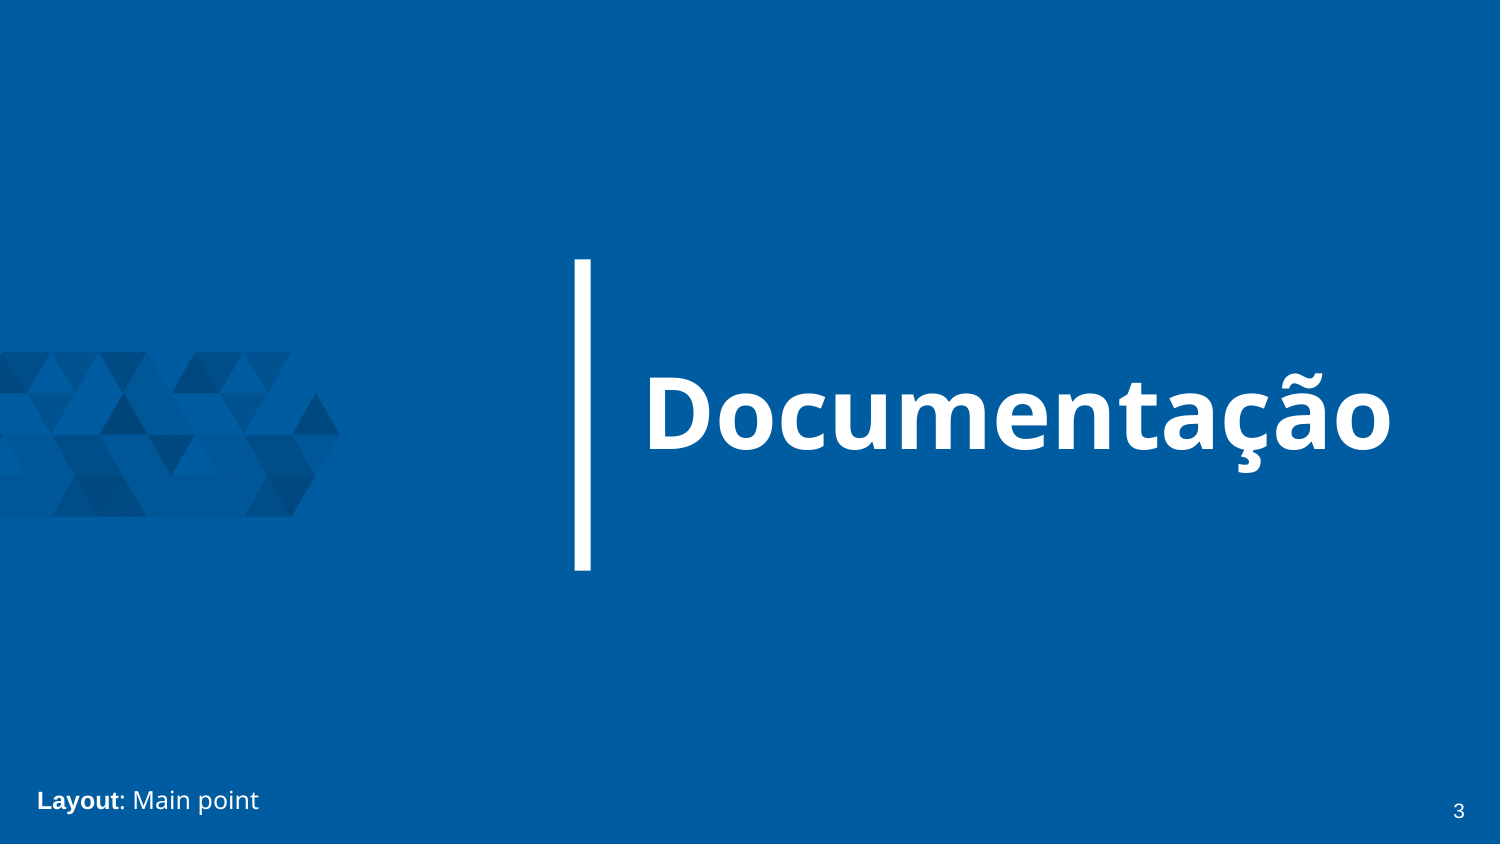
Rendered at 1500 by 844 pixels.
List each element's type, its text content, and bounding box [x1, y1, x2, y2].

picture [0, 0, 379, 844]
list Layout: Main point [22, 768, 484, 826]
slide_number 3 [1389, 777, 1480, 842]
title Documentação [626, 73, 1411, 745]
